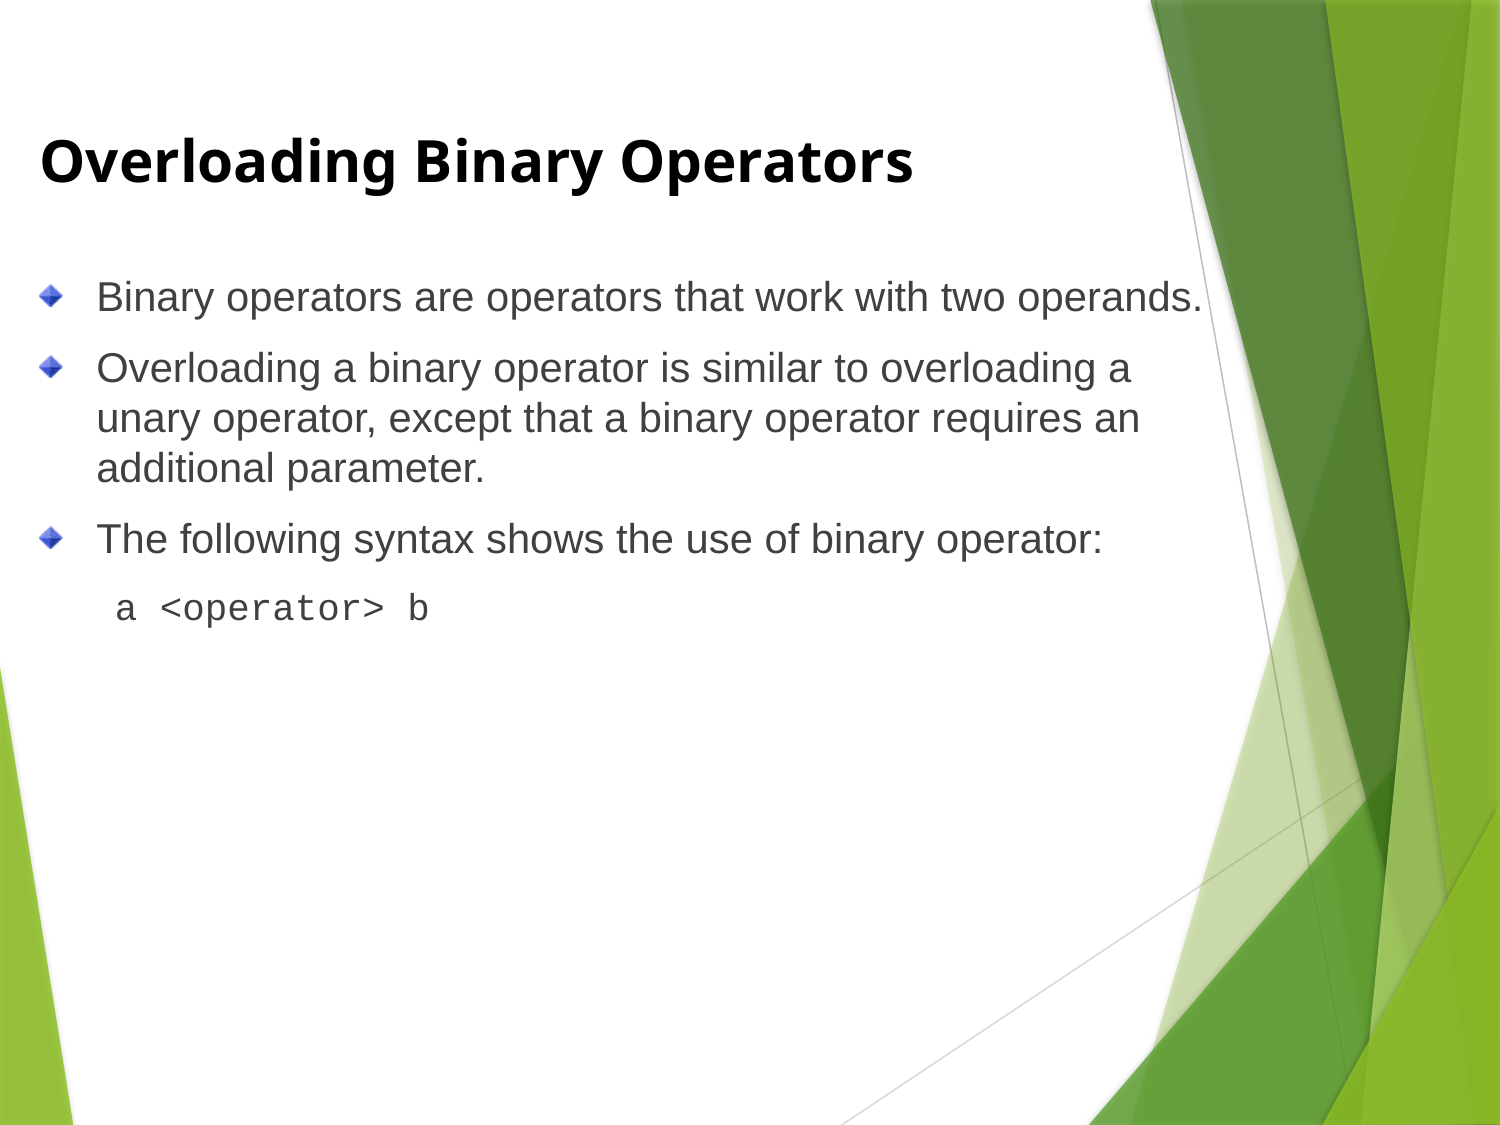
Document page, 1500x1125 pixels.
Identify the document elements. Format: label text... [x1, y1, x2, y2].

list Binary operators are operators that work with two operands. Overloading a binary operator is similar to overloading a unary operator, except that a binary operator requires an additional parameter. The following syntax shows the use of binary operator: a <operator> b [24, 262, 1225, 1125]
picture [39, 354, 63, 378]
picture [39, 525, 63, 549]
text_box Overloading Binary Operators [24, 116, 1425, 202]
picture [39, 283, 63, 307]
